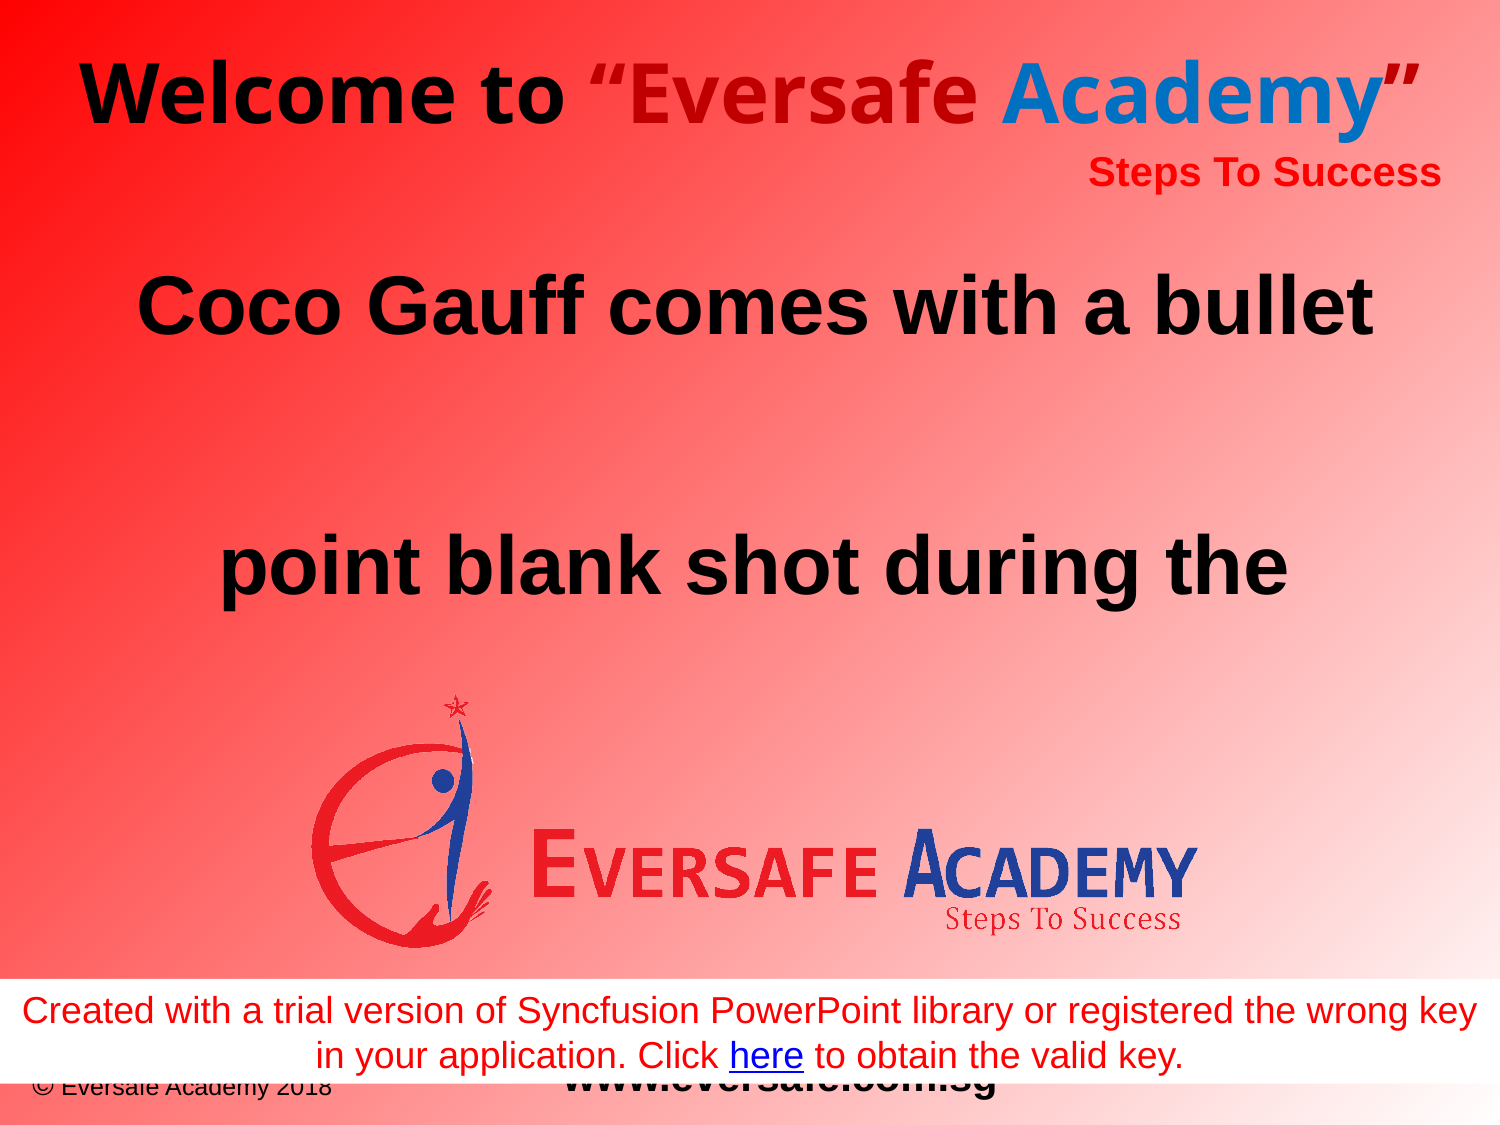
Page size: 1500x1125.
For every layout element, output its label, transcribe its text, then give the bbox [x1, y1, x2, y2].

picture [311, 693, 1198, 978]
text_box Created with a trial version of Syncfusion PowerPoint library or registered the wrong key in your application. Click here to obtain the valid key. [0, 978, 1500, 1084]
list Coco Gauff comes with a bullet [64, 243, 1447, 468]
list point blank shot during the [63, 503, 1446, 598]
